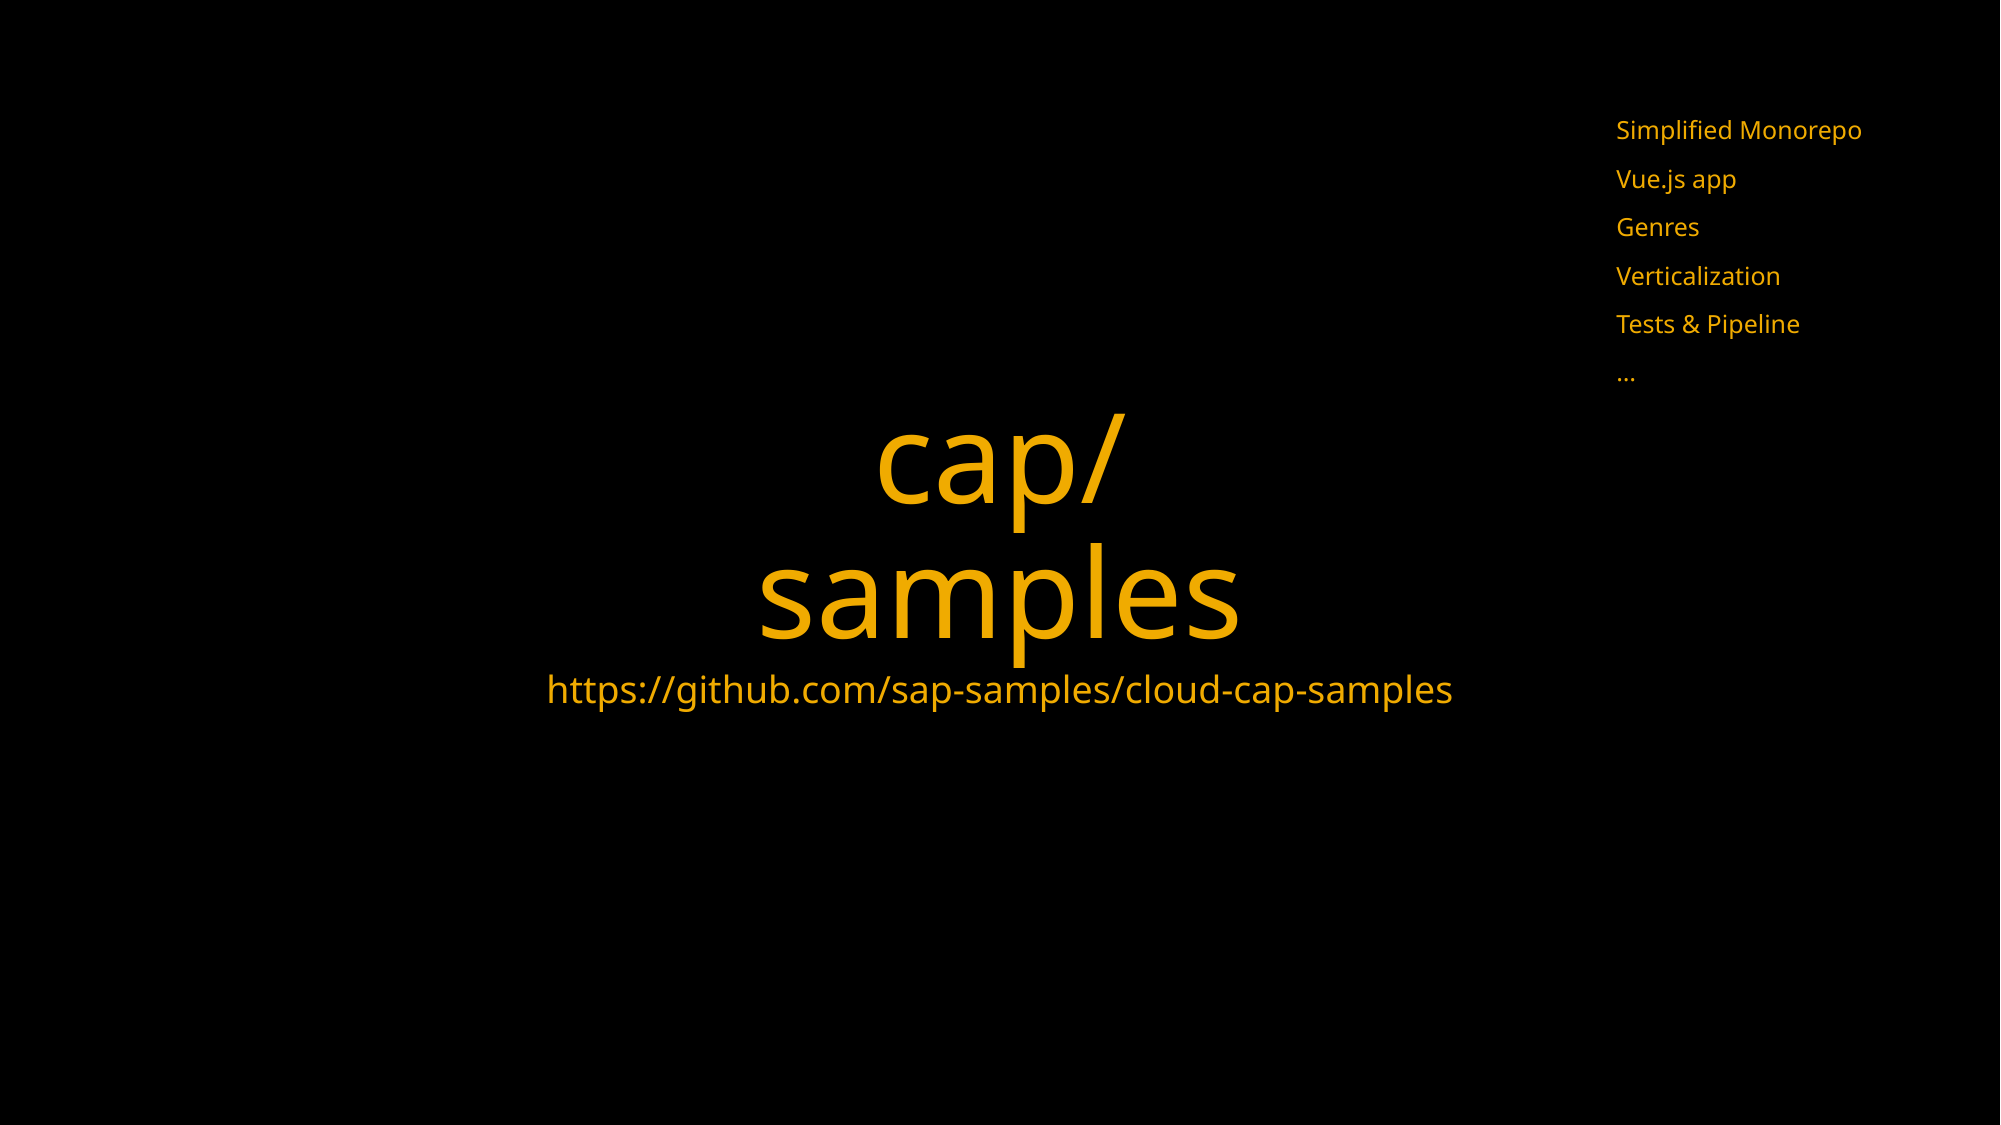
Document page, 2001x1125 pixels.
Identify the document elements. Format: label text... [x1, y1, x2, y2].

title cap/samples [633, 395, 1367, 666]
text_box https://github.com/sap-samples/cloud-cap-samples [546, 671, 1454, 712]
text_box Simplified Monorepo Vue.js app Genres Verticalization Tests & Pipeline … [1601, 101, 1929, 407]
